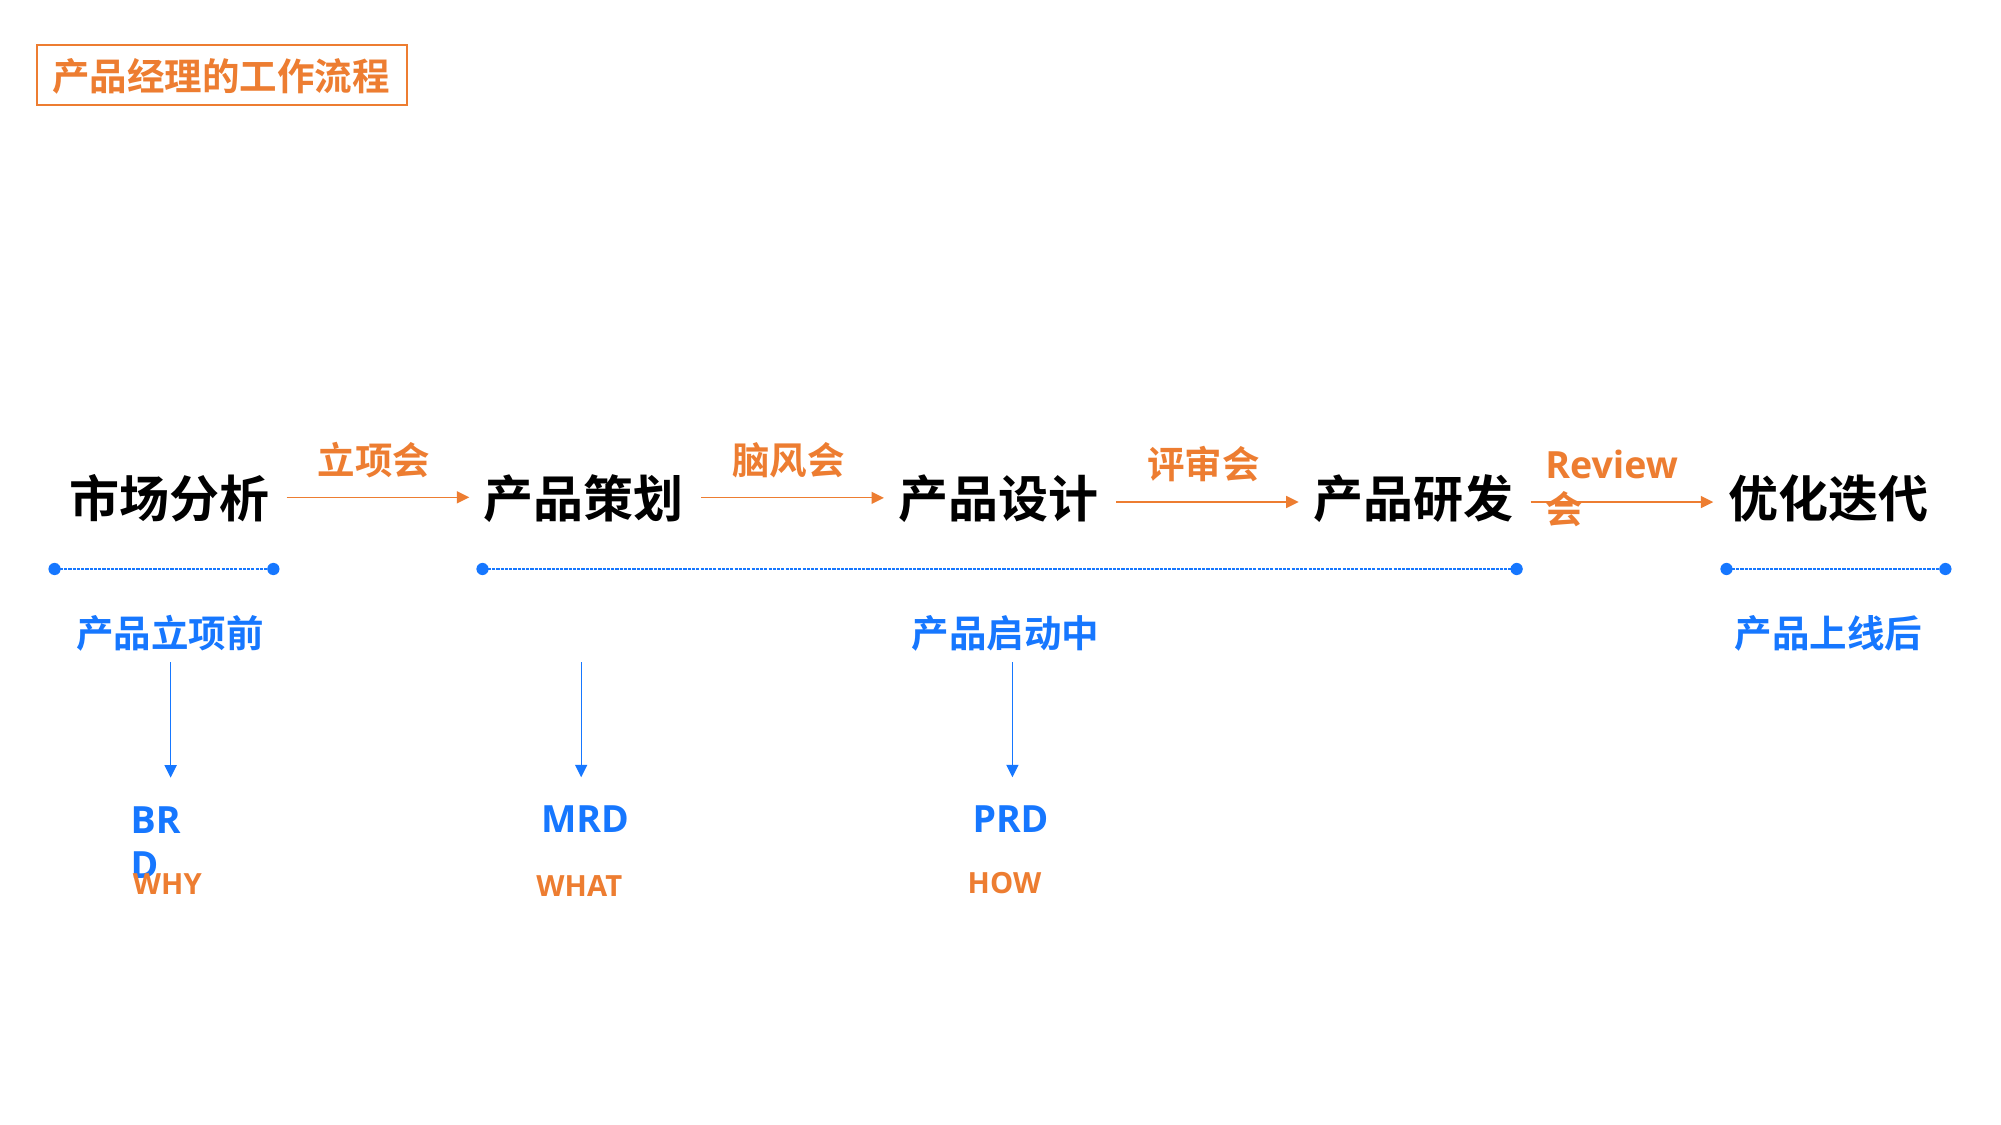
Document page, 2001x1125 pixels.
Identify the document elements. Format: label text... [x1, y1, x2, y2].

text_box 市场分析 [54, 459, 287, 535]
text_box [286, 429, 470, 502]
text_box 产品启动中 [897, 602, 1116, 662]
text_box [1530, 433, 1727, 502]
text_box MRD [526, 788, 646, 848]
text_box 产品策划 [469, 459, 702, 535]
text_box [701, 429, 884, 498]
text_box 产品研发 [1298, 459, 1531, 535]
text_box PRD [957, 788, 1077, 848]
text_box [1116, 433, 1299, 502]
text_box BRD [115, 788, 222, 894]
text_box 优化迭代 [1713, 459, 1946, 535]
text_box 产品立项前 [61, 602, 280, 662]
text_box 产品设计 [883, 459, 1117, 535]
text_box WHY [118, 857, 224, 908]
text_box 产品上线后 [1719, 602, 1939, 662]
text_box HOW [952, 857, 1073, 908]
text_box WHAT [521, 859, 641, 910]
text_box 产品经理的工作流程 [36, 44, 408, 106]
